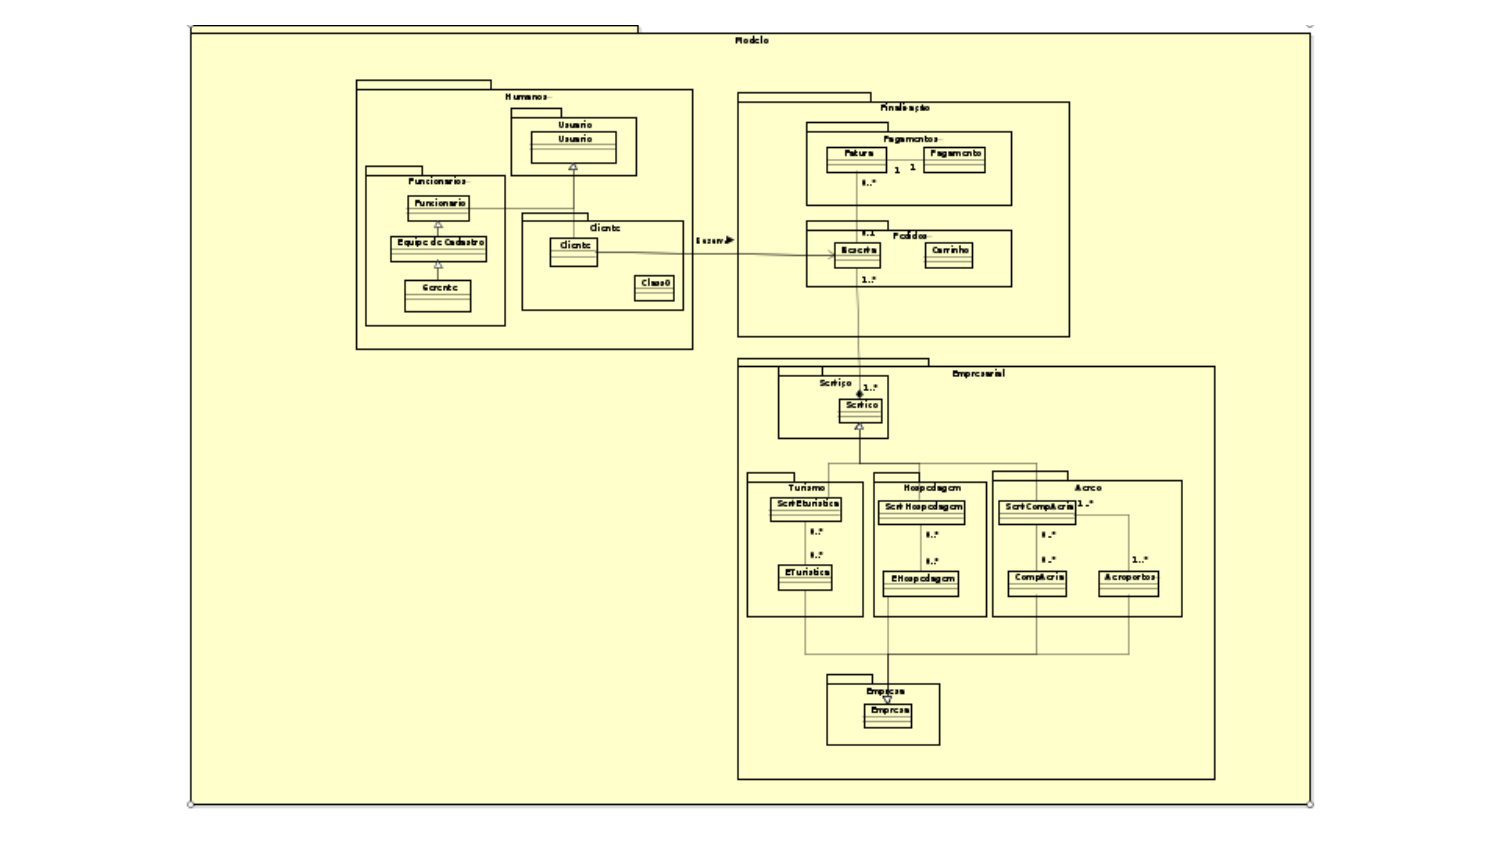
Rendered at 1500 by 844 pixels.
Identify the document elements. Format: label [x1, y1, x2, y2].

picture [180, 25, 1319, 819]
